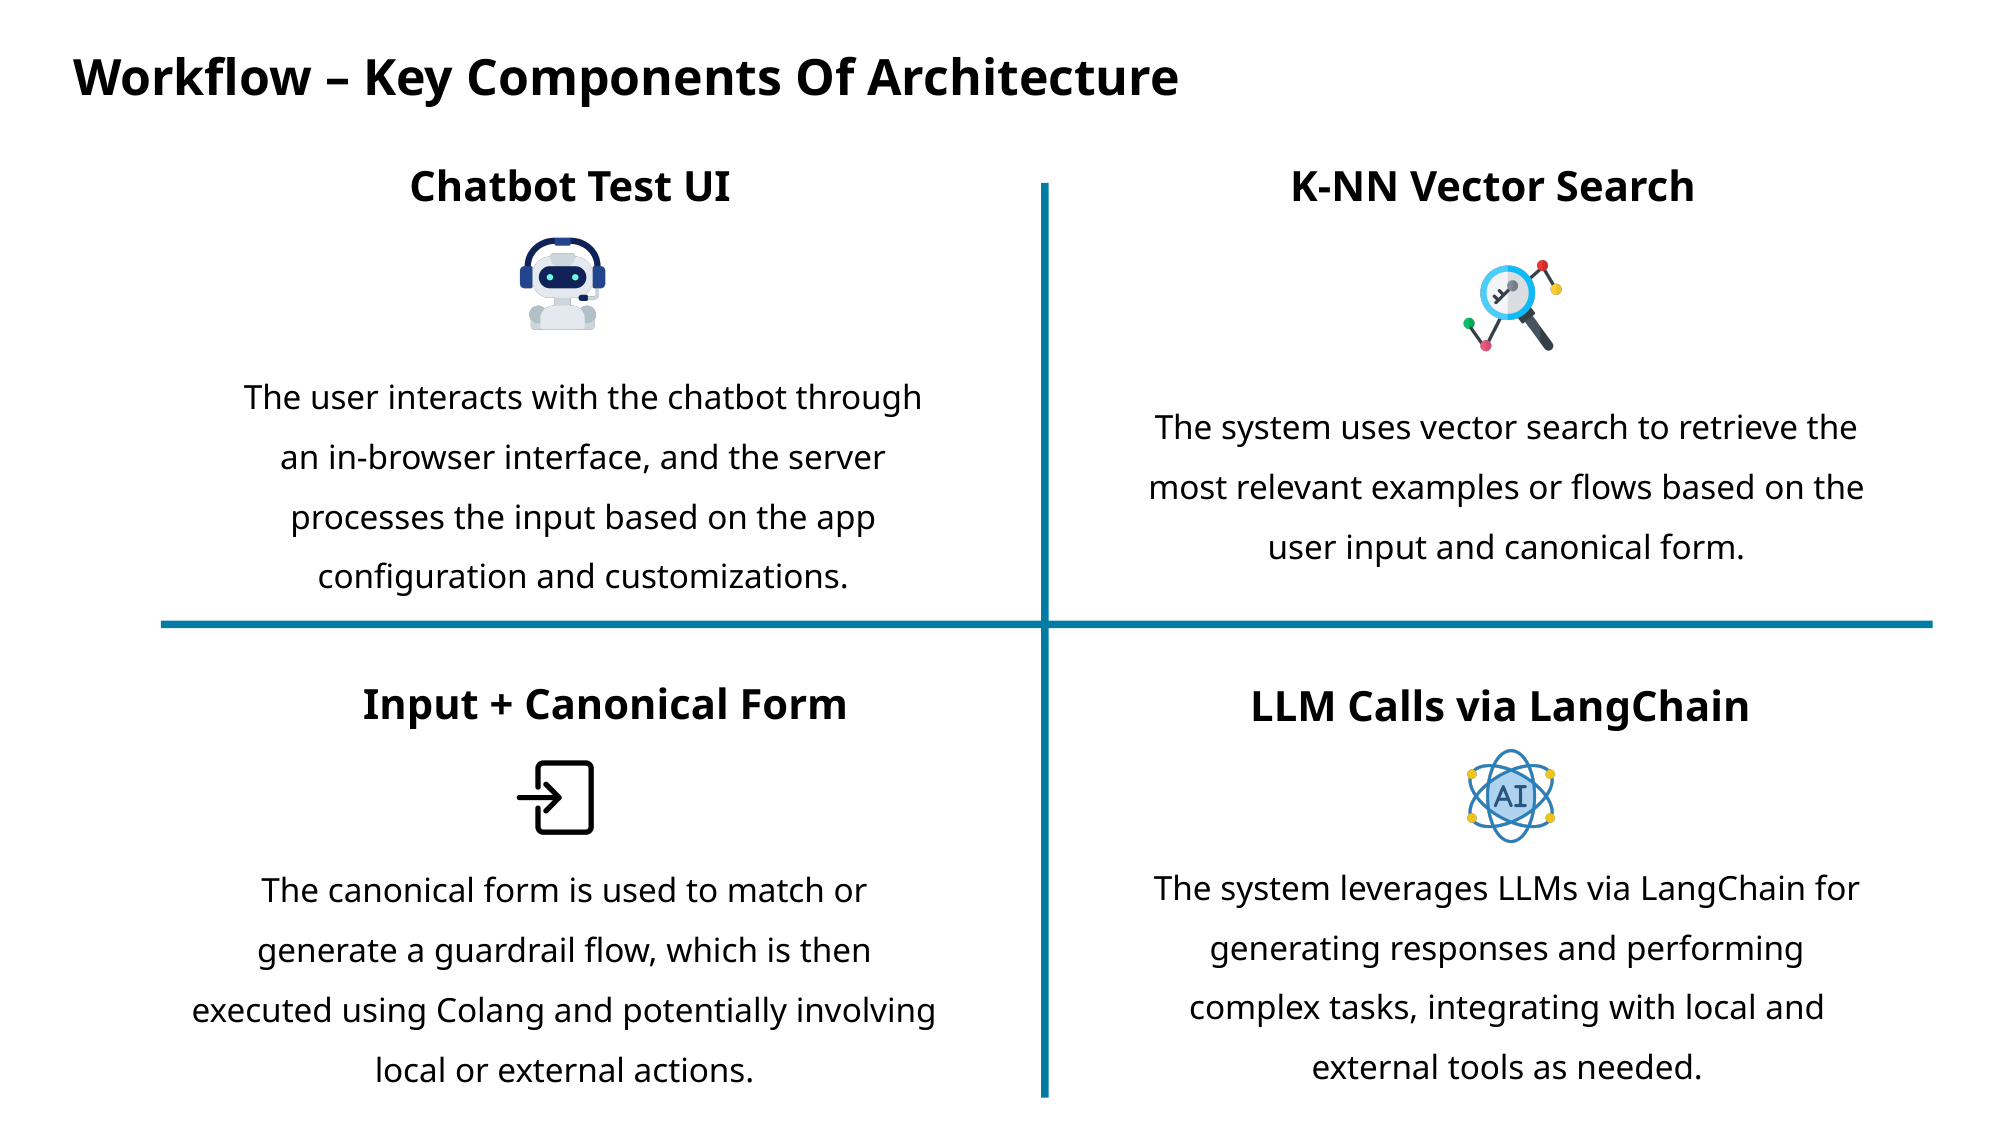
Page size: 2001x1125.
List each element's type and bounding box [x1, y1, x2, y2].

text_box [1041, 182, 1049, 620]
text_box [206, 151, 961, 602]
text_box [1129, 152, 1884, 572]
text_box [174, 669, 1026, 1096]
text_box [1130, 671, 1885, 1093]
text_box [1041, 629, 1049, 1098]
text_box [160, 620, 1933, 629]
picture [1461, 253, 1564, 357]
